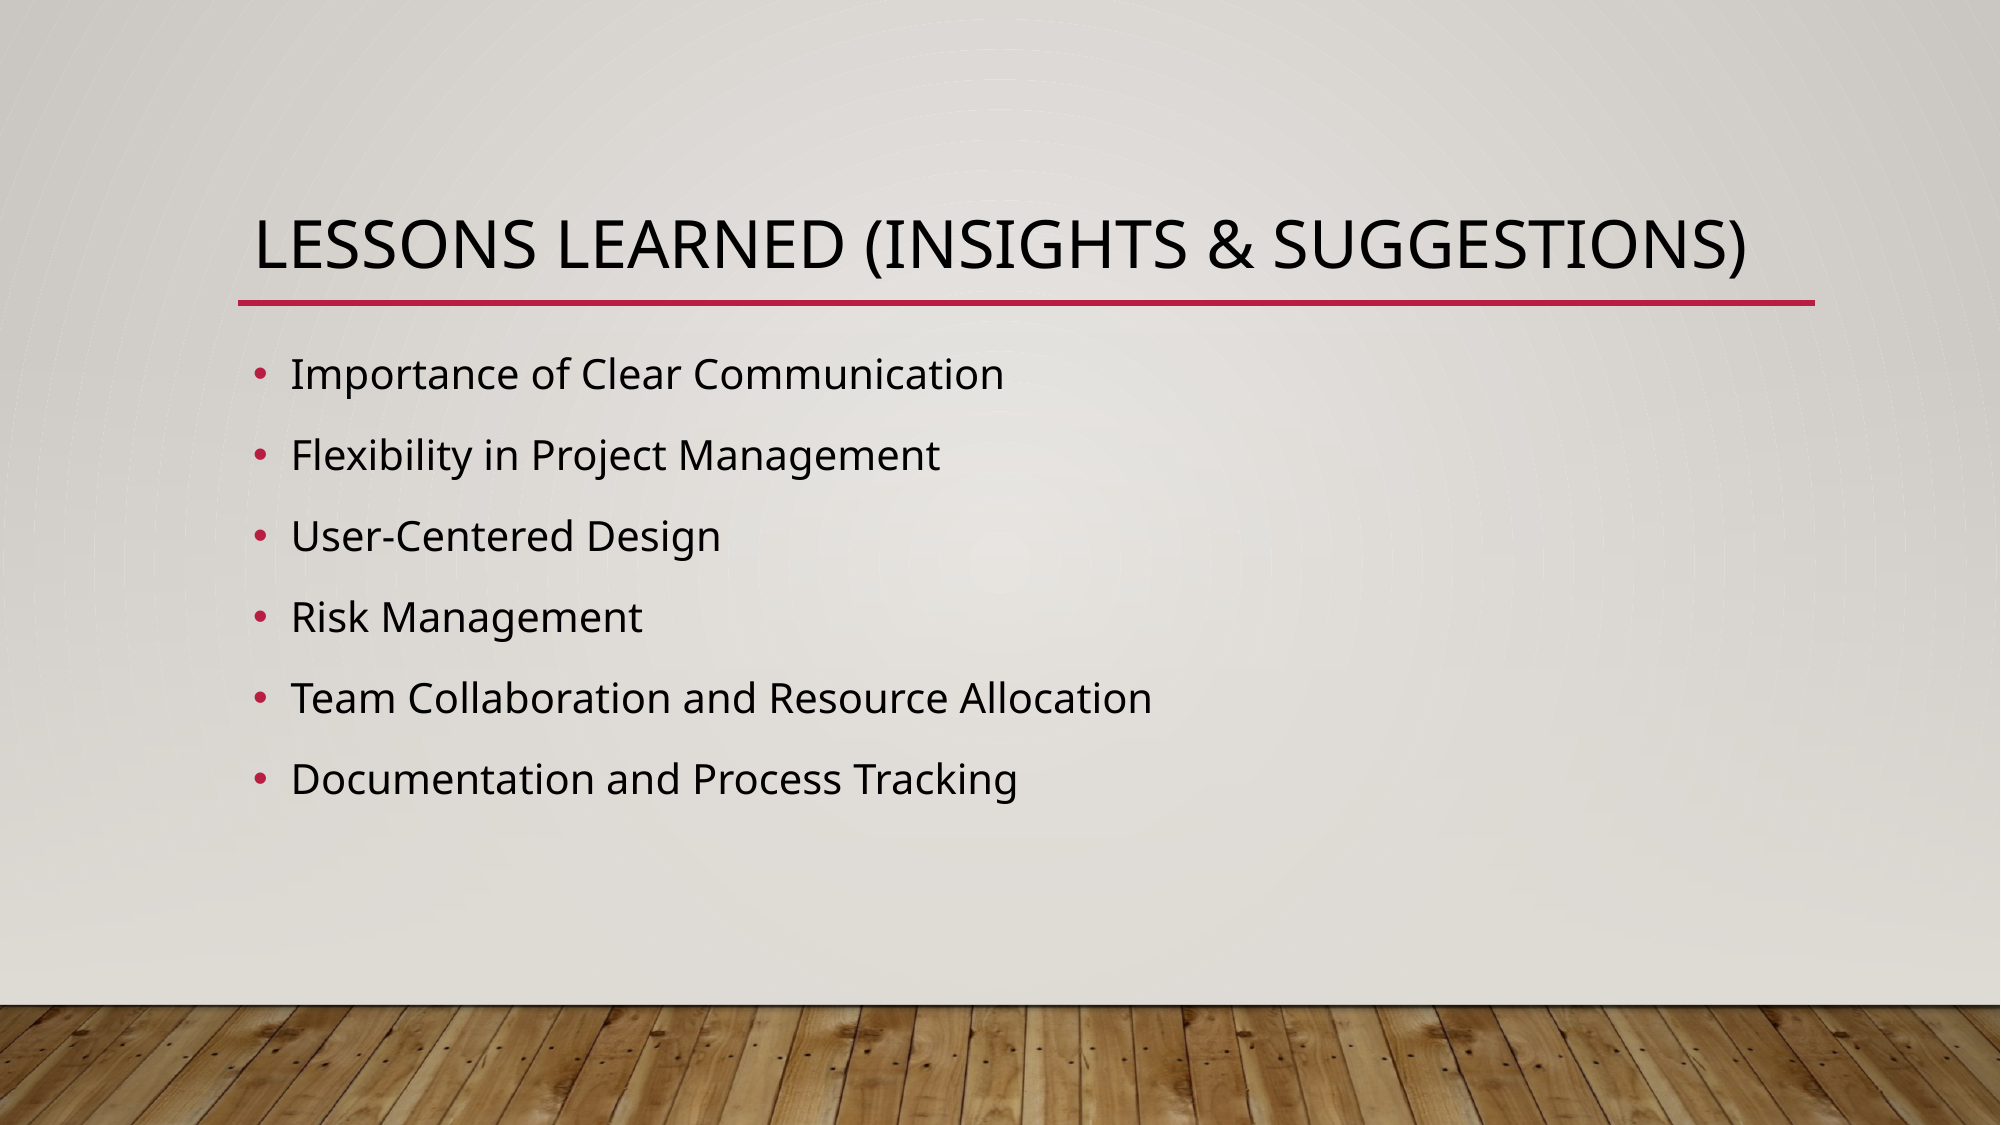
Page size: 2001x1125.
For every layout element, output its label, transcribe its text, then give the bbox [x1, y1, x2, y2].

title Lessons Learned (Insights & Suggestions) [238, 131, 1814, 305]
picture [0, 1005, 2000, 1125]
list Importance of Clear Communication Flexibility in Project Management User-Centered Design Risk Management Team Collaboration and Resource Allocation Documentation and Process Tracking [238, 330, 1814, 897]
